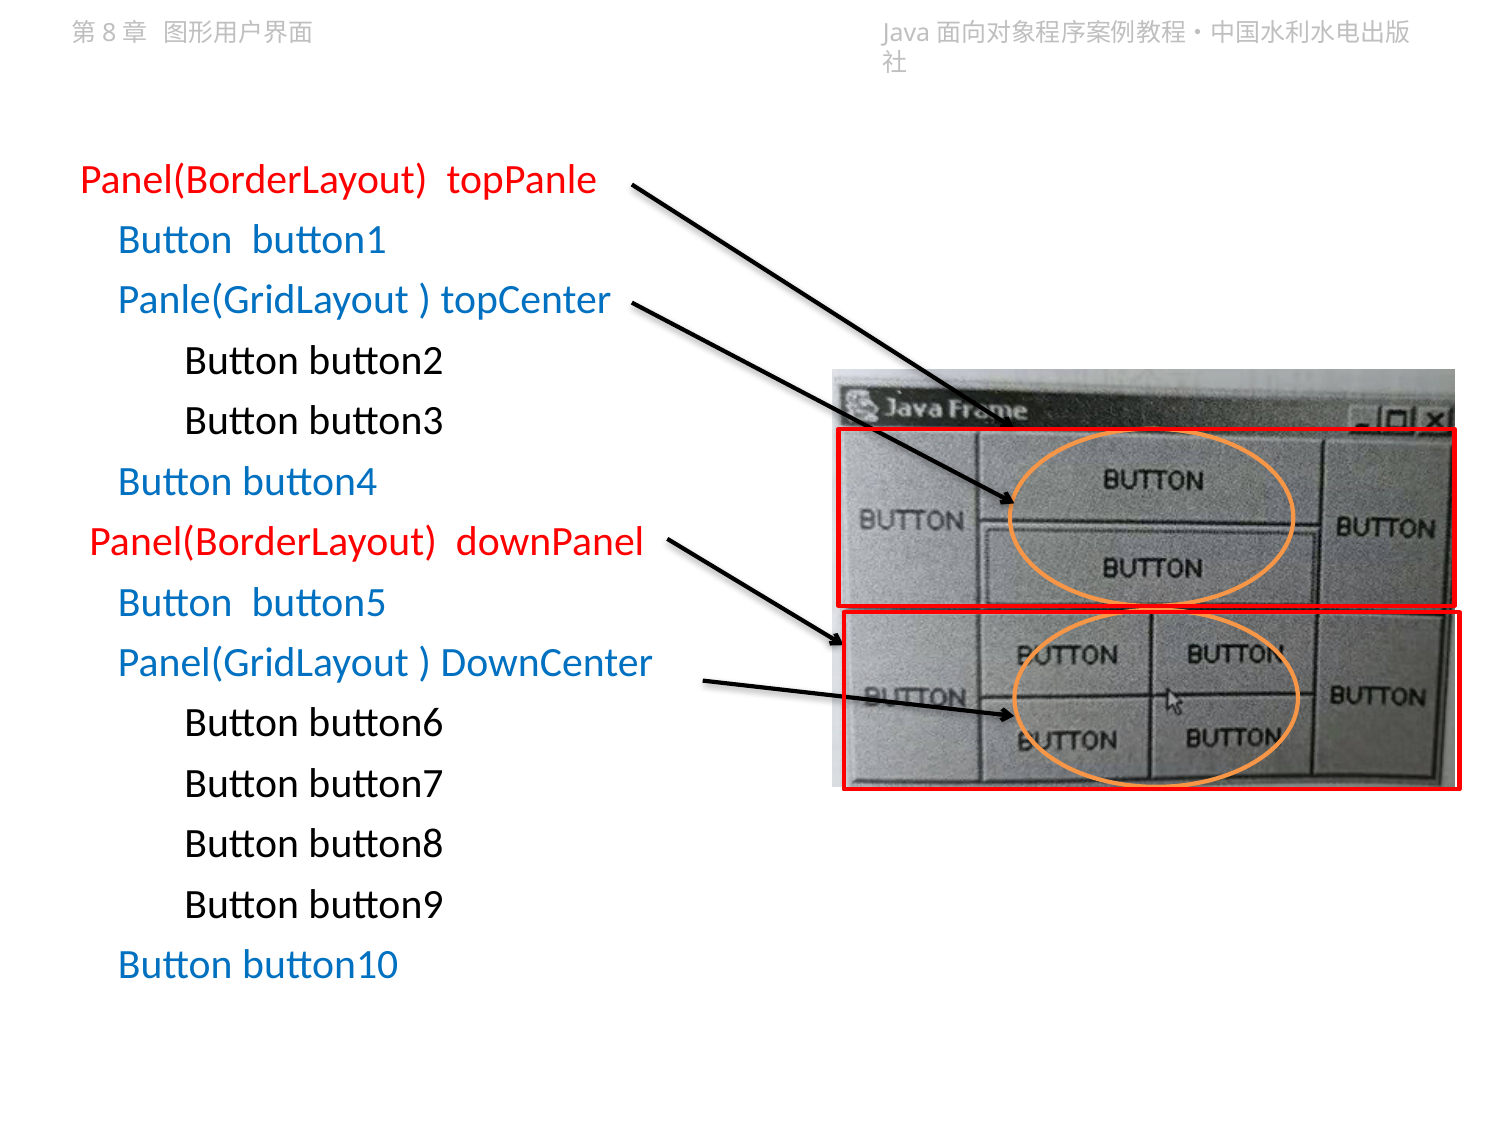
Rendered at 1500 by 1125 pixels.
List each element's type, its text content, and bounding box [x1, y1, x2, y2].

text_box [1456, 610, 1462, 791]
picture [832, 369, 1455, 788]
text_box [702, 680, 1015, 717]
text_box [631, 302, 1015, 504]
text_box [666, 538, 844, 646]
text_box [631, 184, 1015, 301]
list Panel(BorderLayout) topPanle Button button1 Panle(GridLayout ) topCenter Button button2 Button button3 Button button4 Panel(BorderLayout) downPanel Button button5 Panel(GridLayout ) DownCenter Button button6 Button button7 Button button8 Button button9 Button button10 [64, 146, 1415, 1094]
